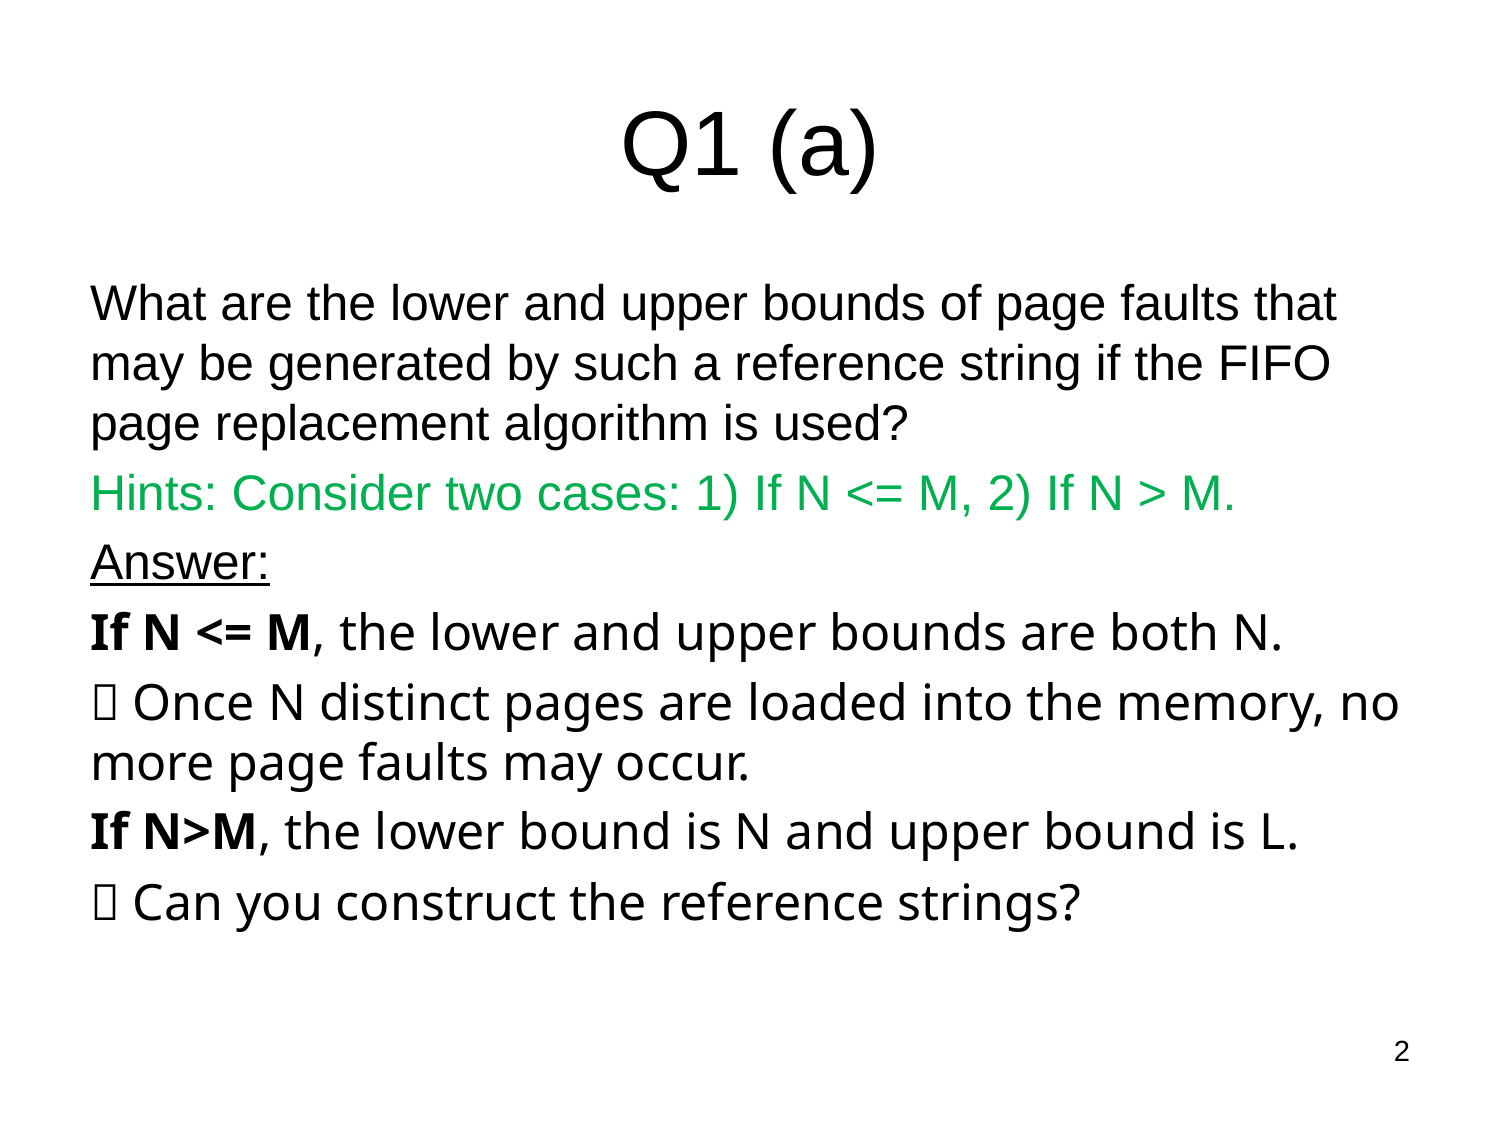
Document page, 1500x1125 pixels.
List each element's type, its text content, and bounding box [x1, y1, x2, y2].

title Q1 (a) [75, 45, 1425, 233]
list What are the lower and upper bounds of page faults that may be generated by such a reference string if the FIFO page replacement algorithm is used? Hints: Consider two cases: 1) If N <= M, 2) If N > M. Answer: If N <= M, the lower and upper bounds are both N.  Once N distinct pages are loaded into the memory, no more page faults may occur. If N>M, the lower bound is N and upper bound is L.  Can you construct the reference strings? [75, 262, 1425, 1005]
slide_number 2 [1074, 1024, 1426, 1103]
